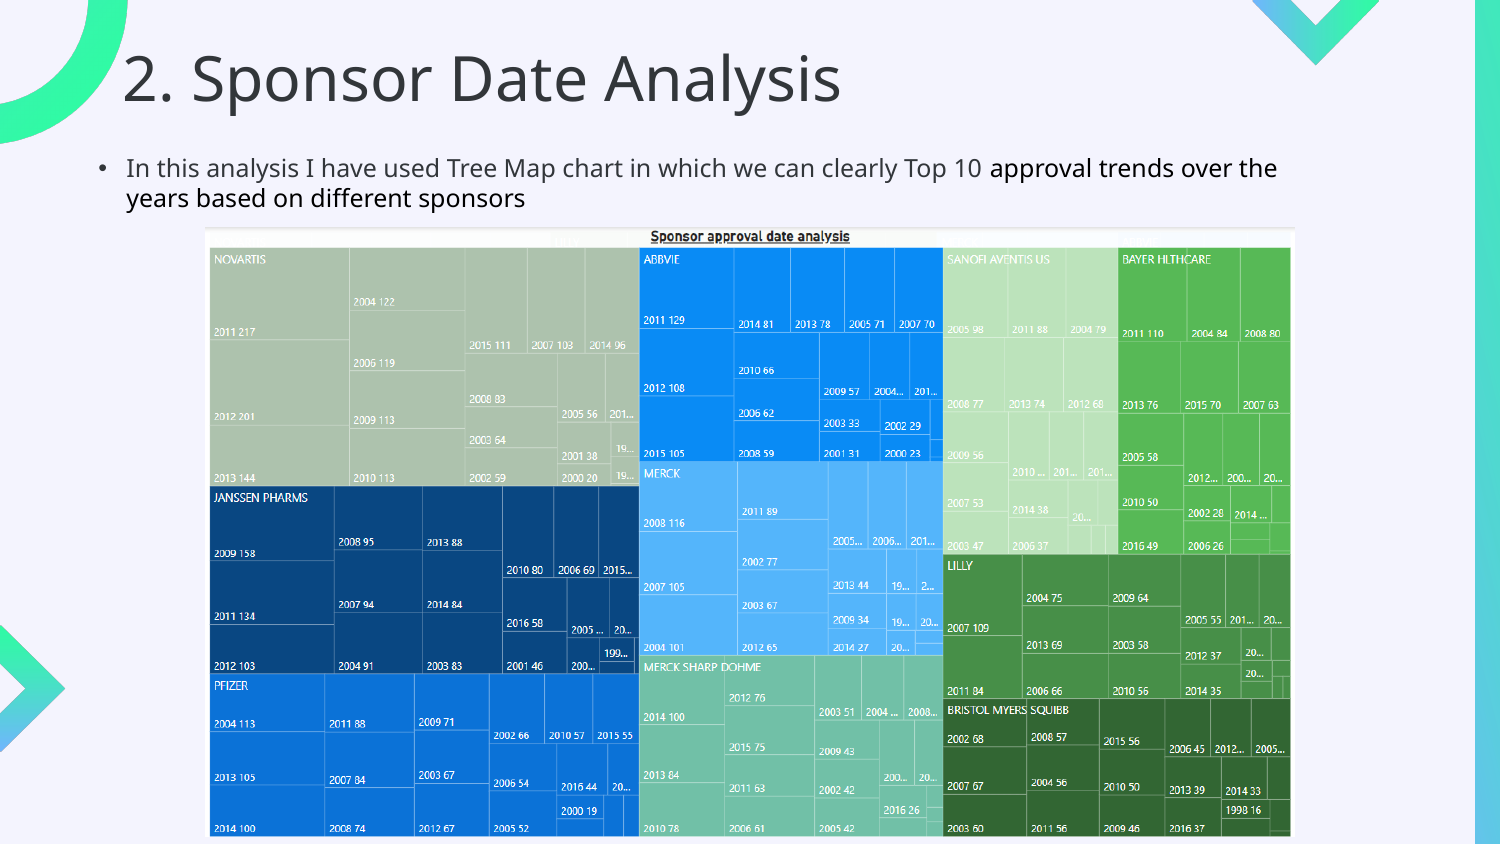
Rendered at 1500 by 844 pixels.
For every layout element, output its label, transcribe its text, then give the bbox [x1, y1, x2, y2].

picture [1475, 0, 1500, 844]
subtitle In this analysis I have used Tree Map chart in which we can clearly Top 10 approval trends over the years based on different sponsors [58, 137, 1338, 233]
picture [204, 226, 1296, 837]
picture [1249, 0, 1383, 72]
picture [0, 621, 72, 756]
picture [0, 0, 150, 168]
title 2. Sponsor Date Analysis [107, 23, 880, 119]
